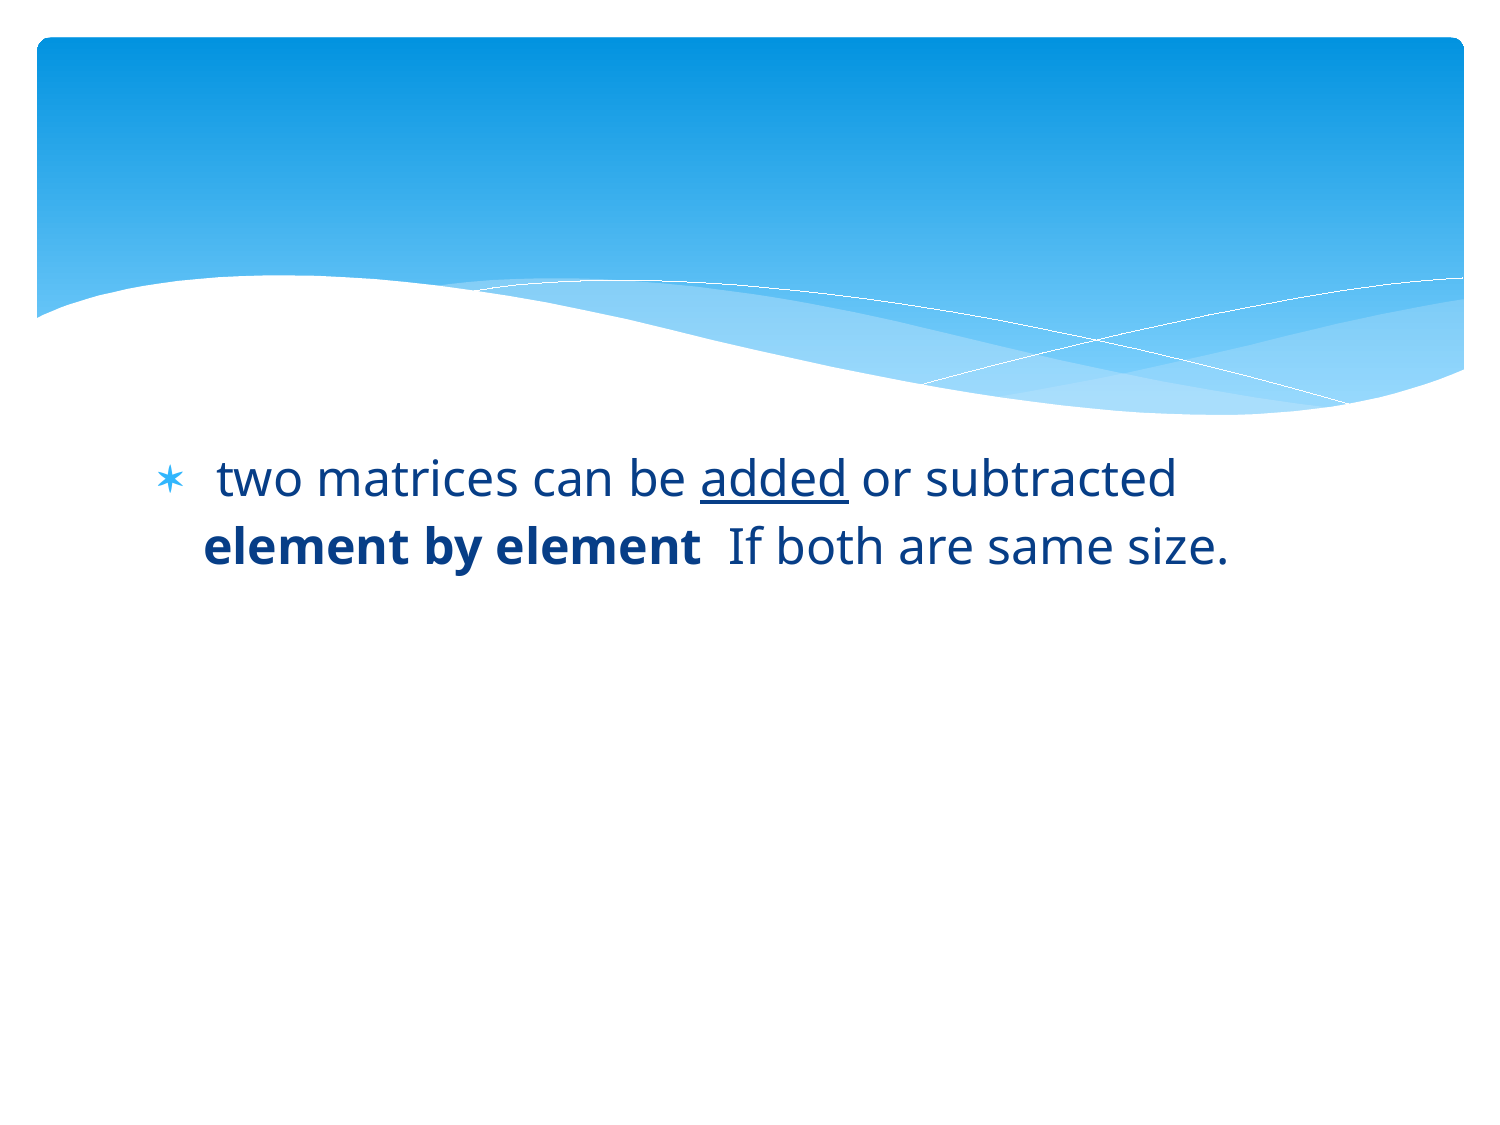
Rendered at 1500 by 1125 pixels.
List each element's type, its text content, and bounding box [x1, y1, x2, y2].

list two matrices can be added or subtracted element by element If both are same size. [143, 438, 1359, 1005]
